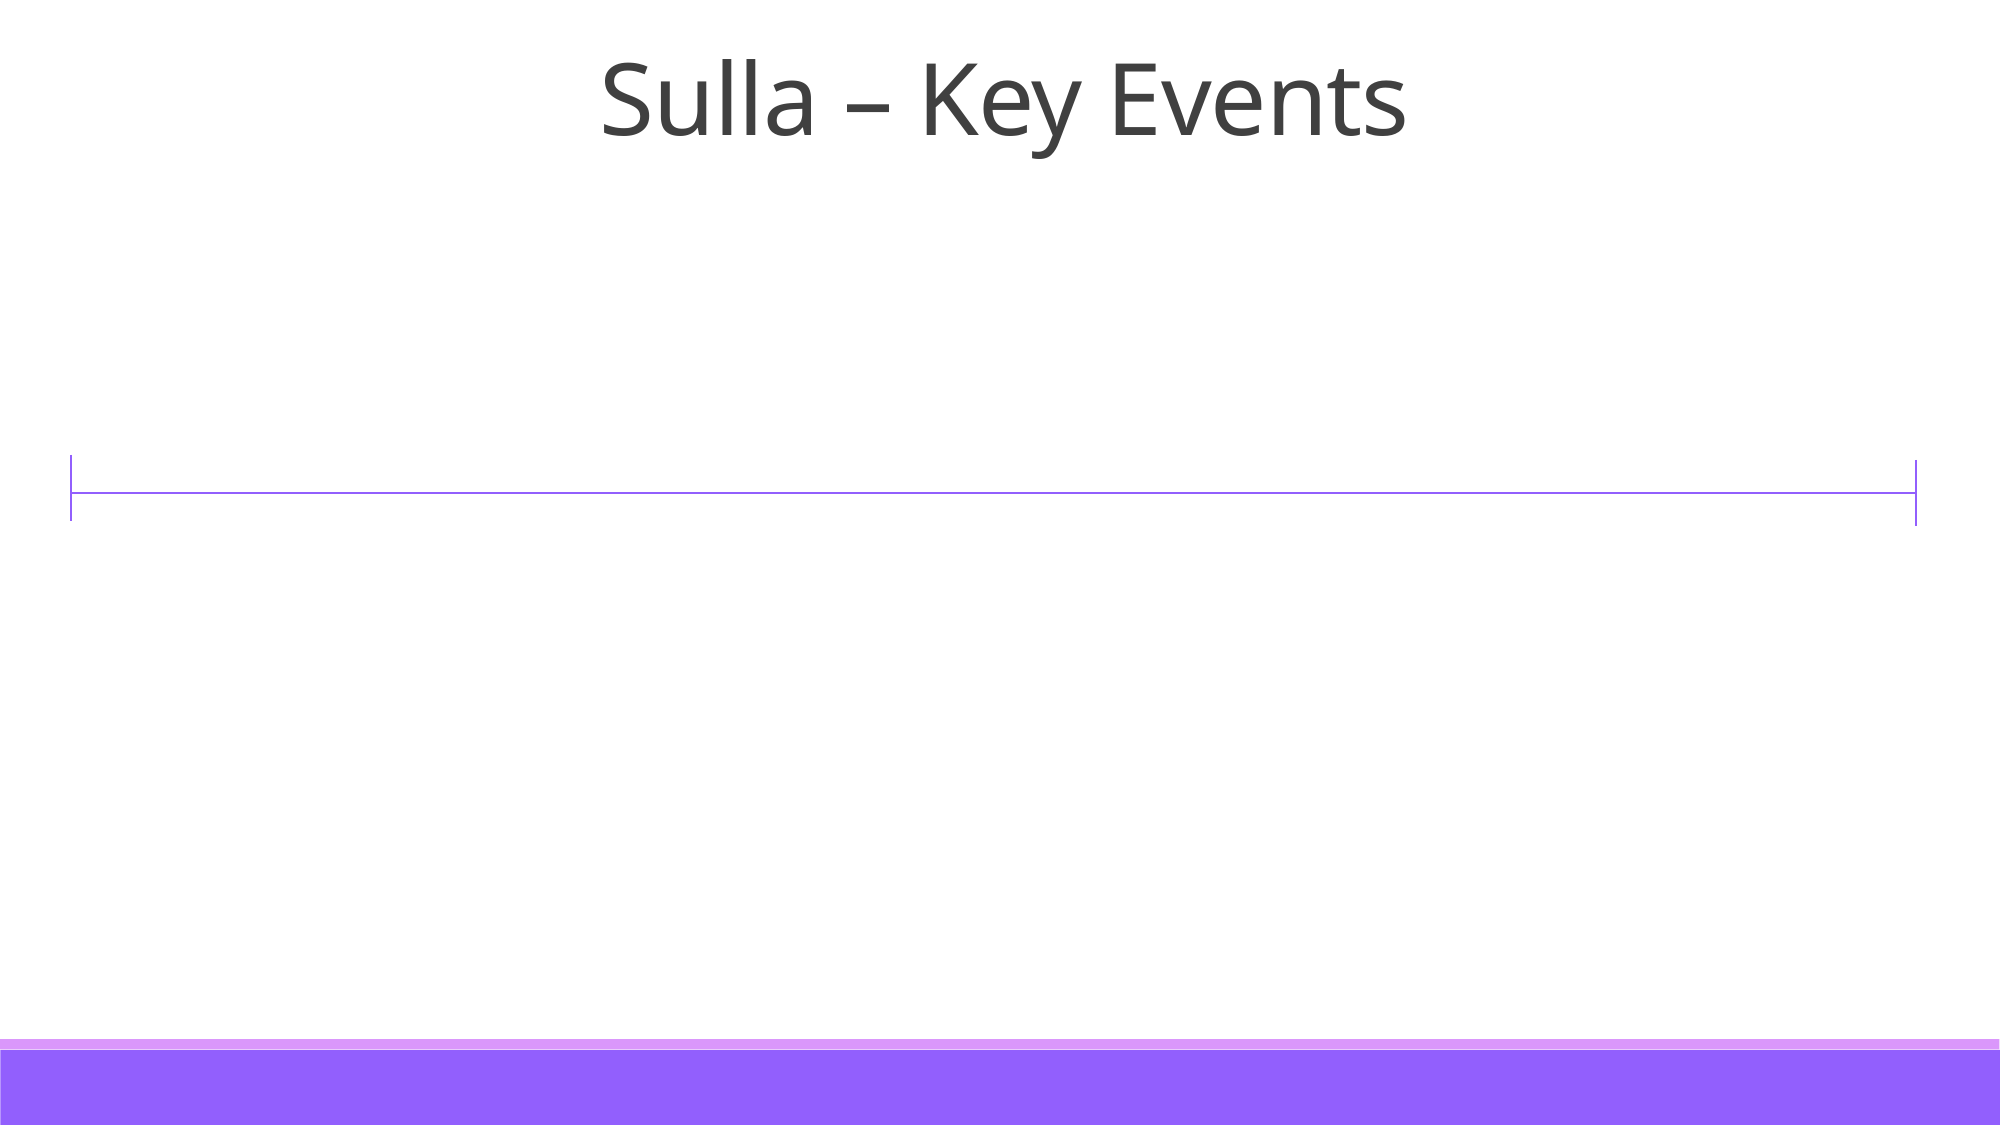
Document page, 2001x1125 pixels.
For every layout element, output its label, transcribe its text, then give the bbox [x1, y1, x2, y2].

text_box Sulla – Key Events [179, 46, 1830, 285]
